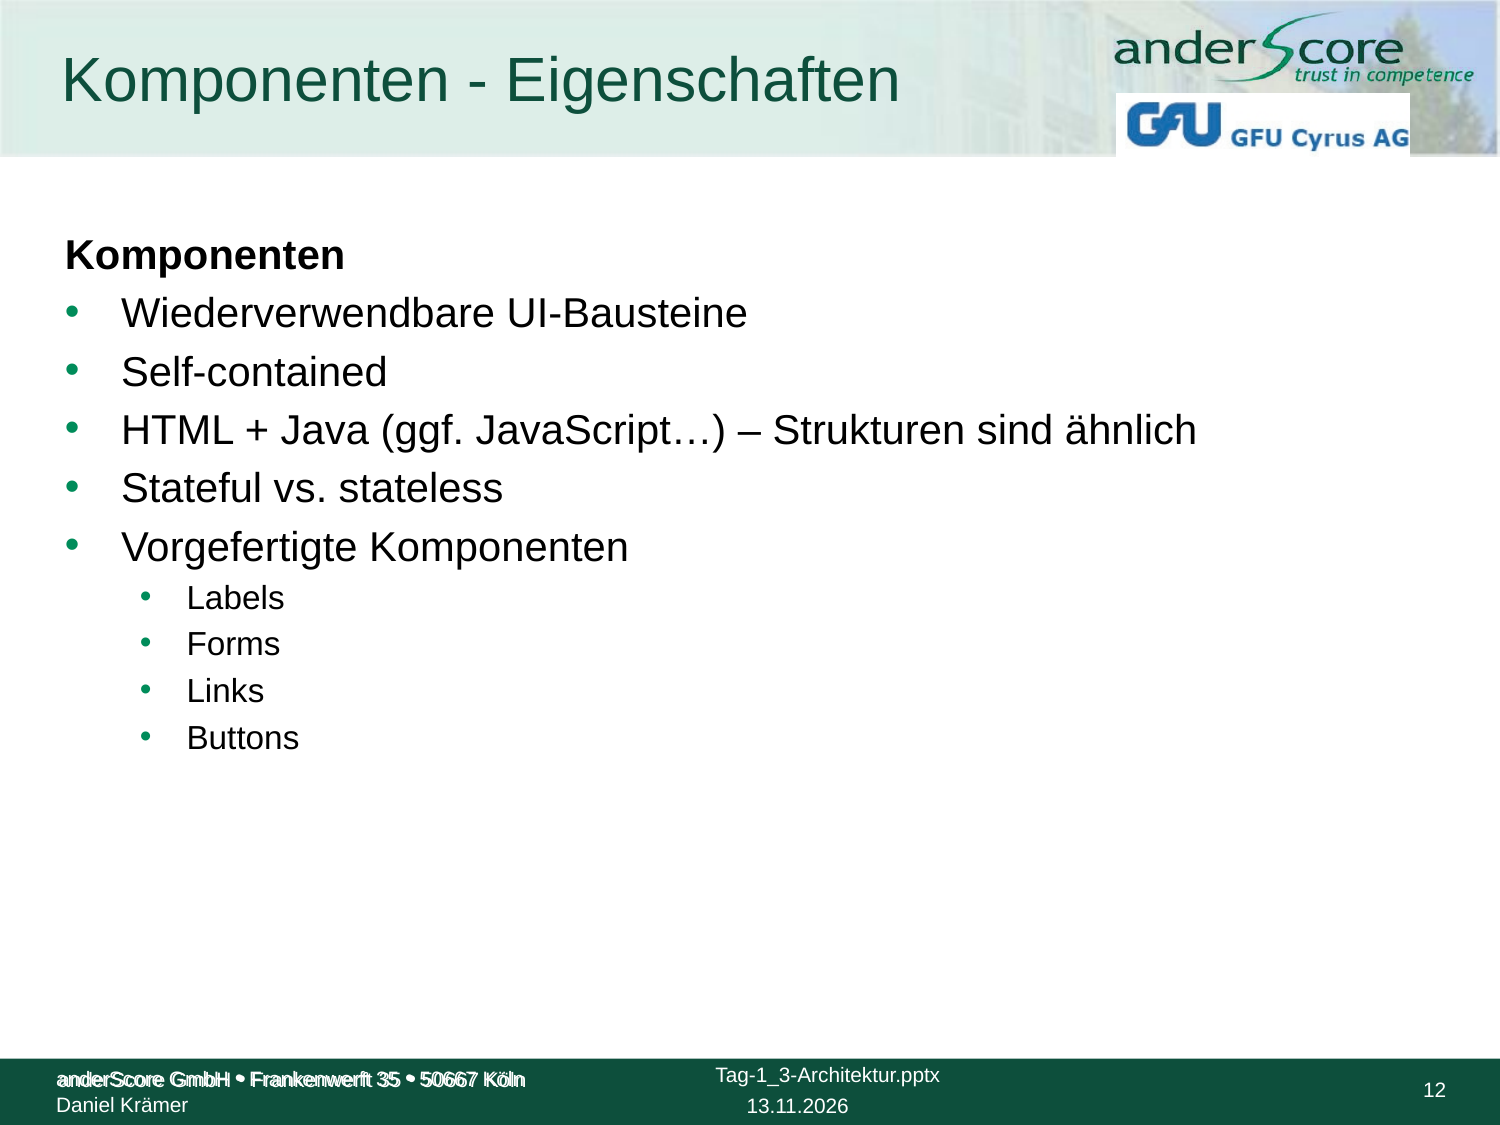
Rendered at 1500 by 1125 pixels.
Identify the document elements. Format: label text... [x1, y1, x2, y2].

picture [0, 0, 1500, 157]
title Komponenten - Eigenschaften [46, 23, 975, 140]
list Komponenten Wiederverwendbare UI-Bausteine Self-contained HTML + Java (ggf. JavaScript…) – Strukturen sind ähnlich Stateful vs. stateless Vorgefertigte Komponenten Labels Forms Links Buttons [49, 219, 1460, 1012]
